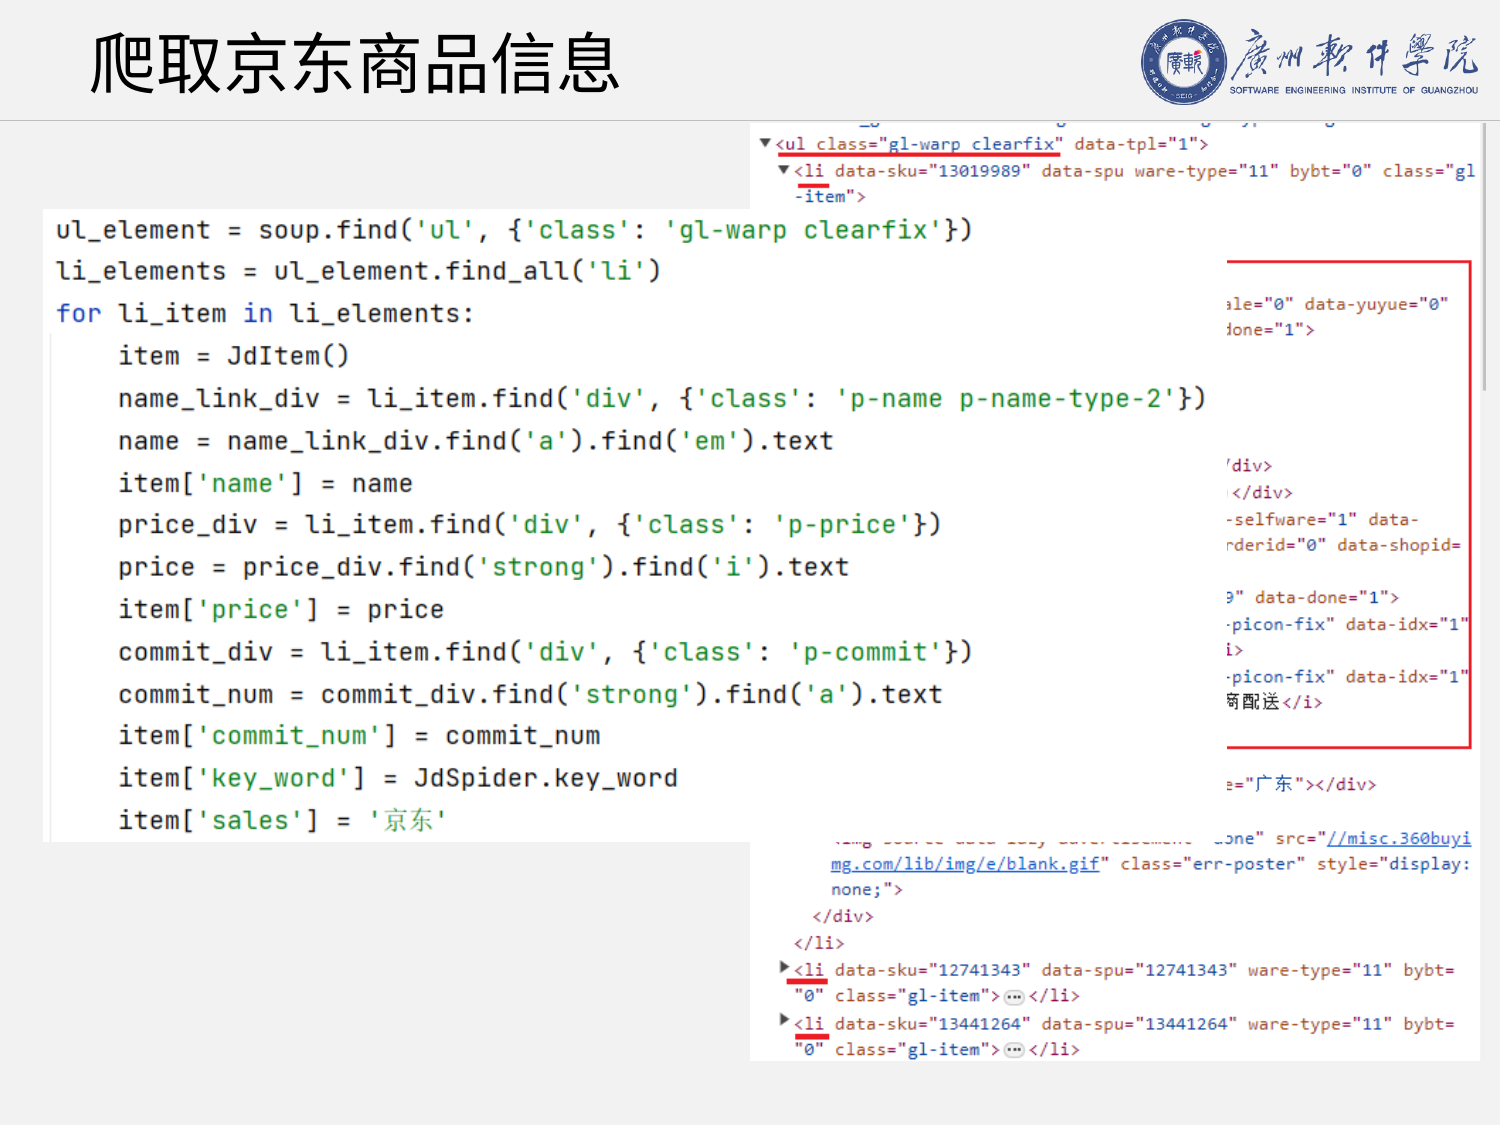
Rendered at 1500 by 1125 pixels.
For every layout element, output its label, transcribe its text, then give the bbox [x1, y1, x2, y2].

picture [43, 123, 1486, 1061]
picture [1141, 19, 1478, 105]
title 爬取京东商品信息 [75, 23, 966, 117]
